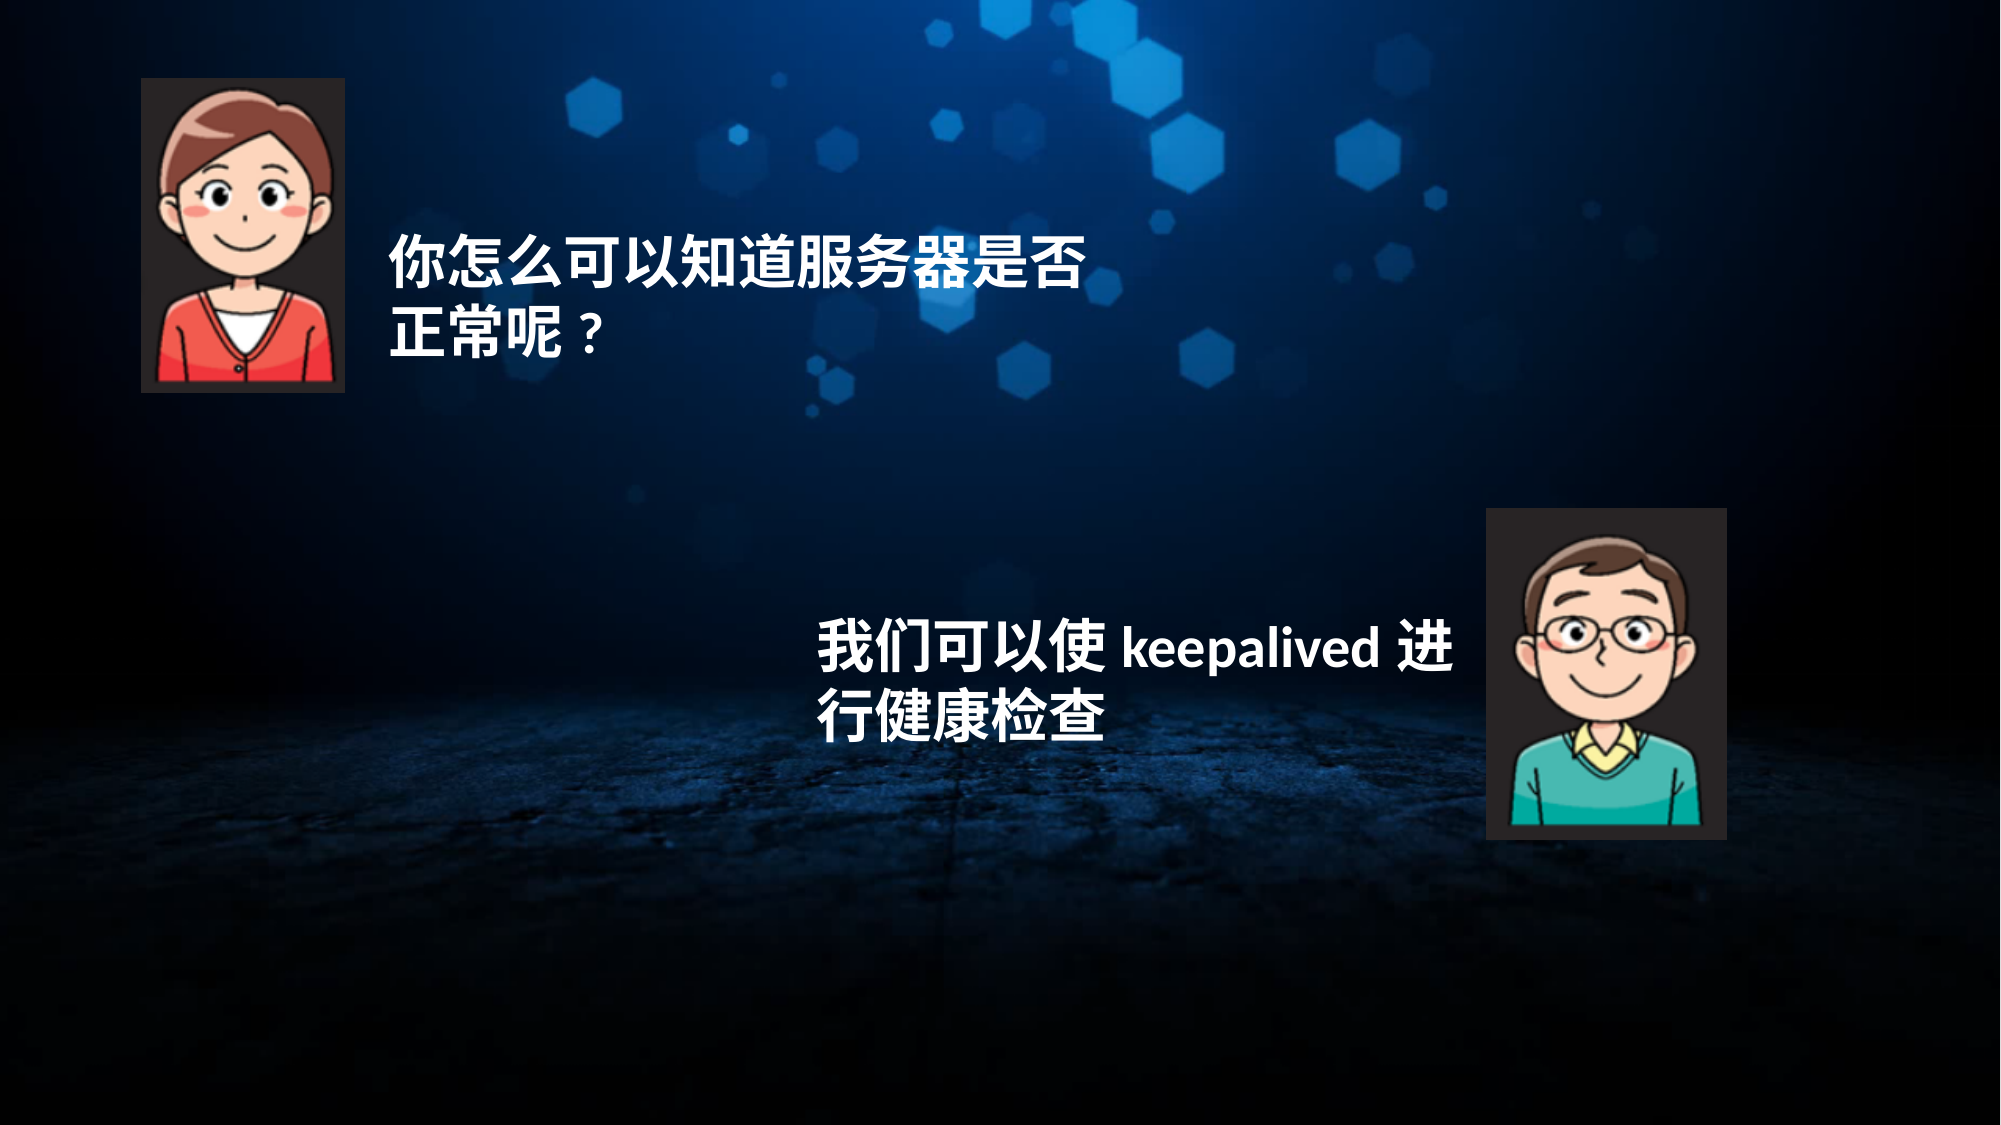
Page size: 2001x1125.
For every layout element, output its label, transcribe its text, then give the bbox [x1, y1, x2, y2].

text_box 我们可以使keepalived进行健康检查 [801, 602, 1486, 757]
text_box 你怎么可以知道服务器是否正常呢? [374, 218, 1138, 373]
picture [0, 0, 2001, 1125]
